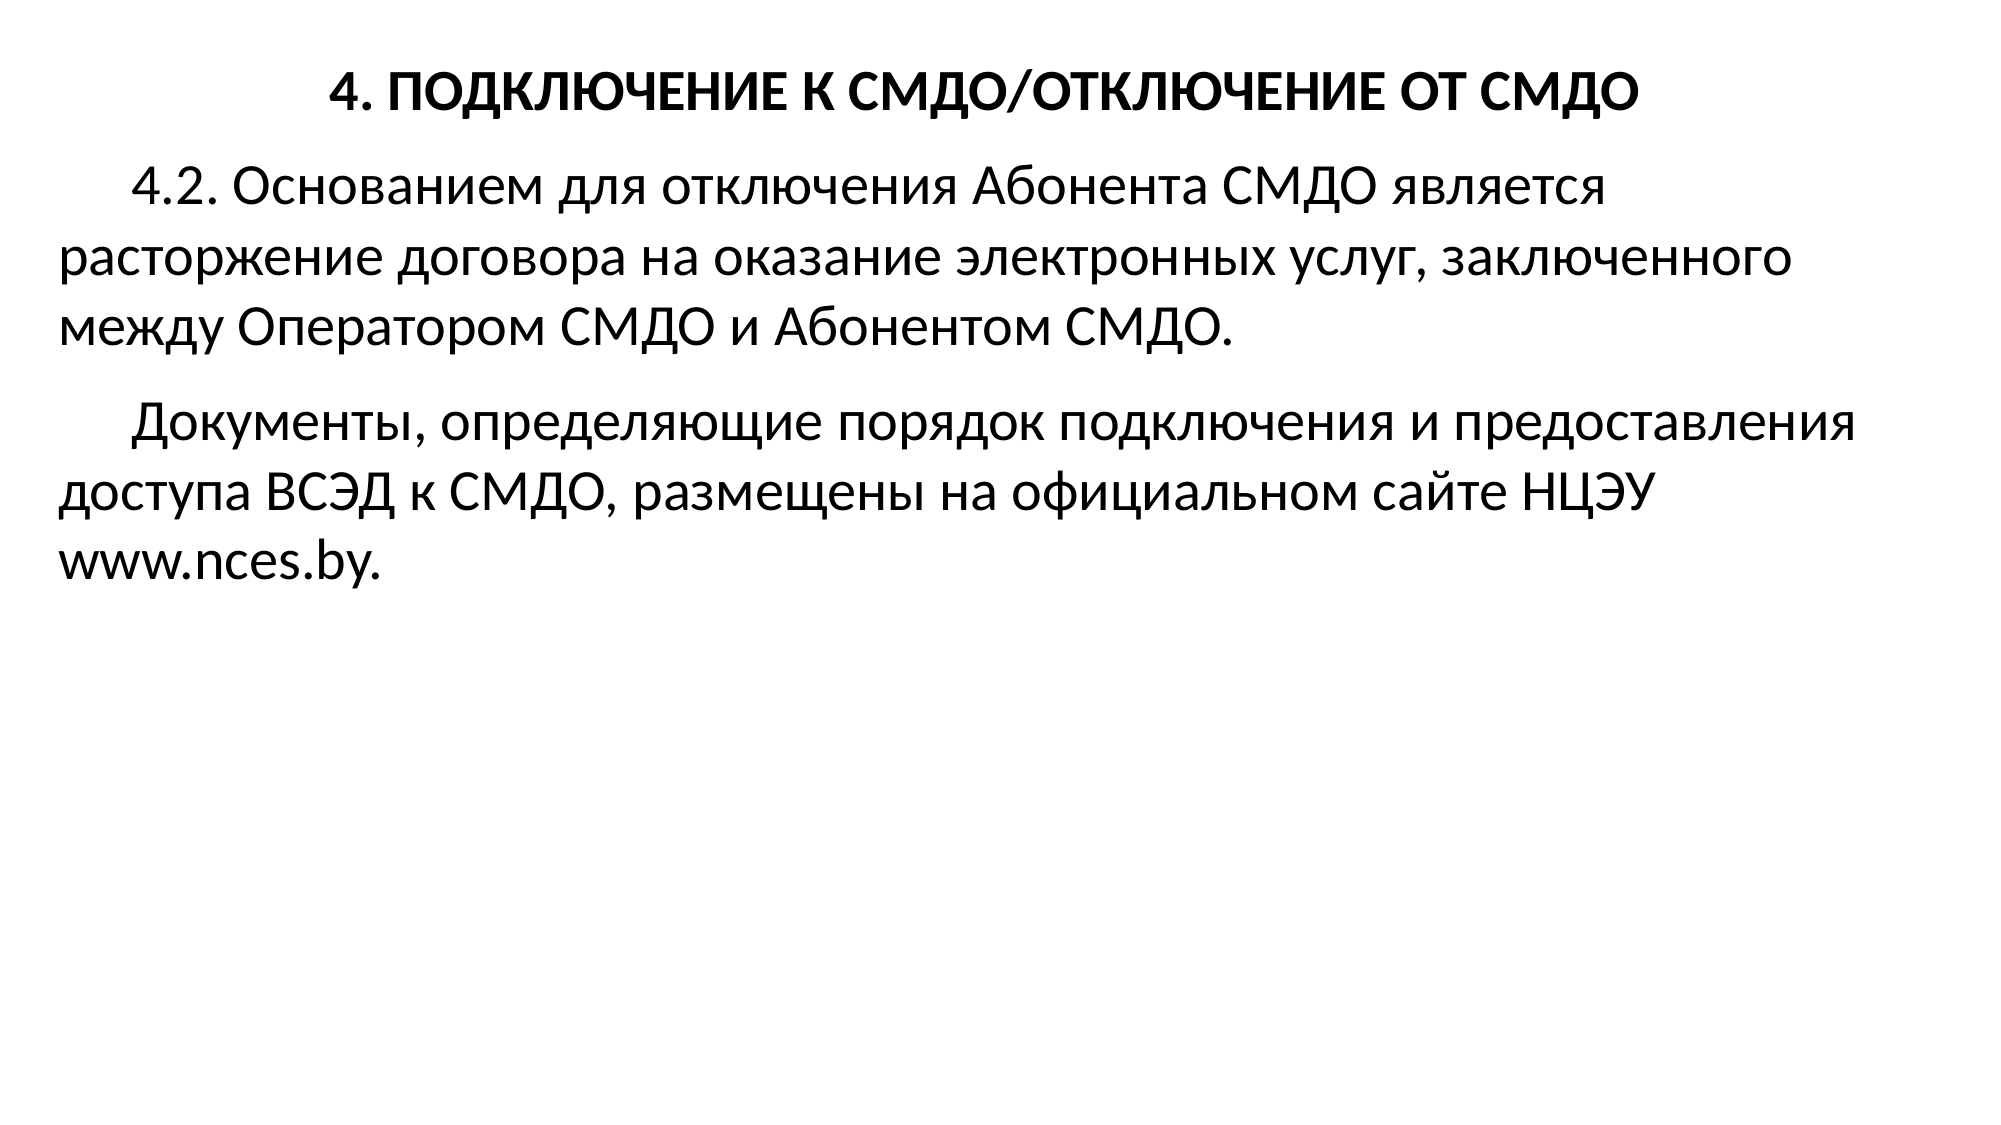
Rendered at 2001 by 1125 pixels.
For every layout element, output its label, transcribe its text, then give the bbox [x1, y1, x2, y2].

text_box 4. ПОДКЛЮЧЕНИЕ К СМДО/ОТКЛЮЧЕНИЕ ОТ СМДО 4.2. Основанием для отключения Абонента СМДО является расторжение договора на оказание электронных услуг, заключенного между Оператором СМДО и Абонентом СМДО. Документы, определяющие порядок подключения и предоставления доступа ВСЭД к СМДО, размещены на официальном сайте НЦЭУ www.nces.by. [43, 44, 1931, 599]
